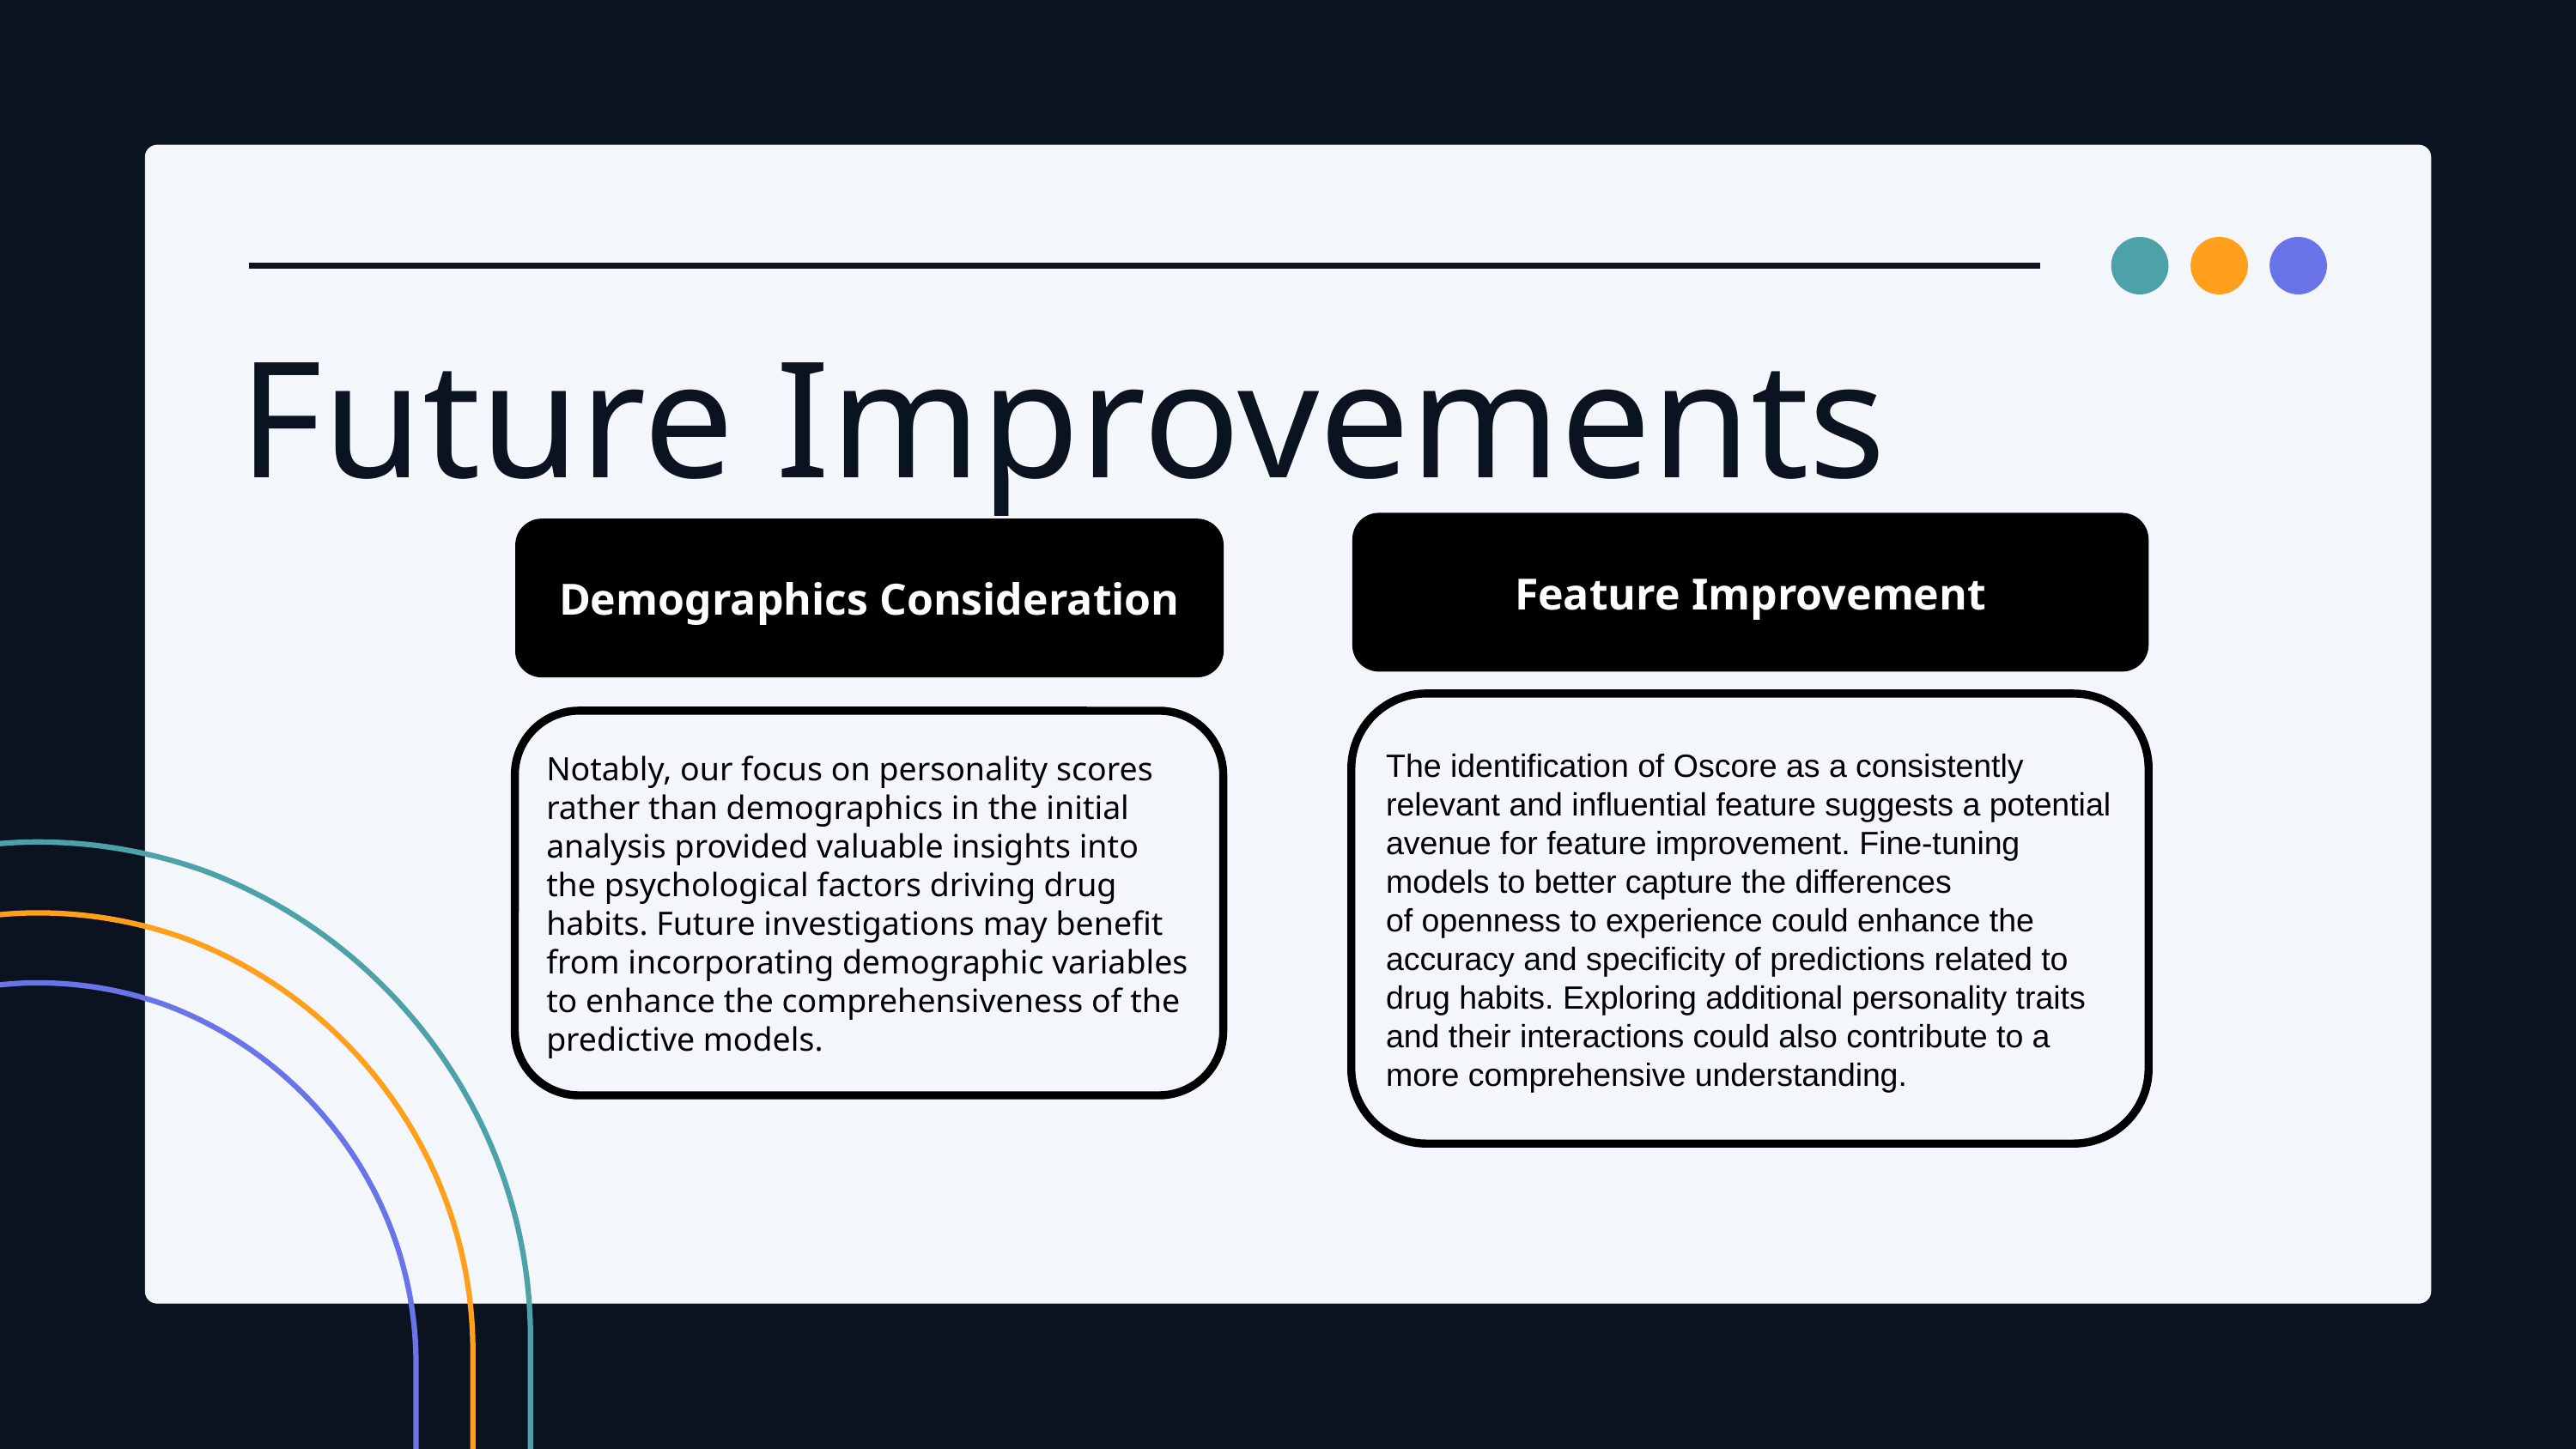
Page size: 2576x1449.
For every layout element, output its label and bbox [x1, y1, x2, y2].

text_box [144, 124, 2432, 1304]
text_box [2269, 236, 2328, 295]
text_box [2190, 236, 2249, 295]
text_box [0, 841, 531, 1449]
text_box [2111, 236, 2169, 295]
